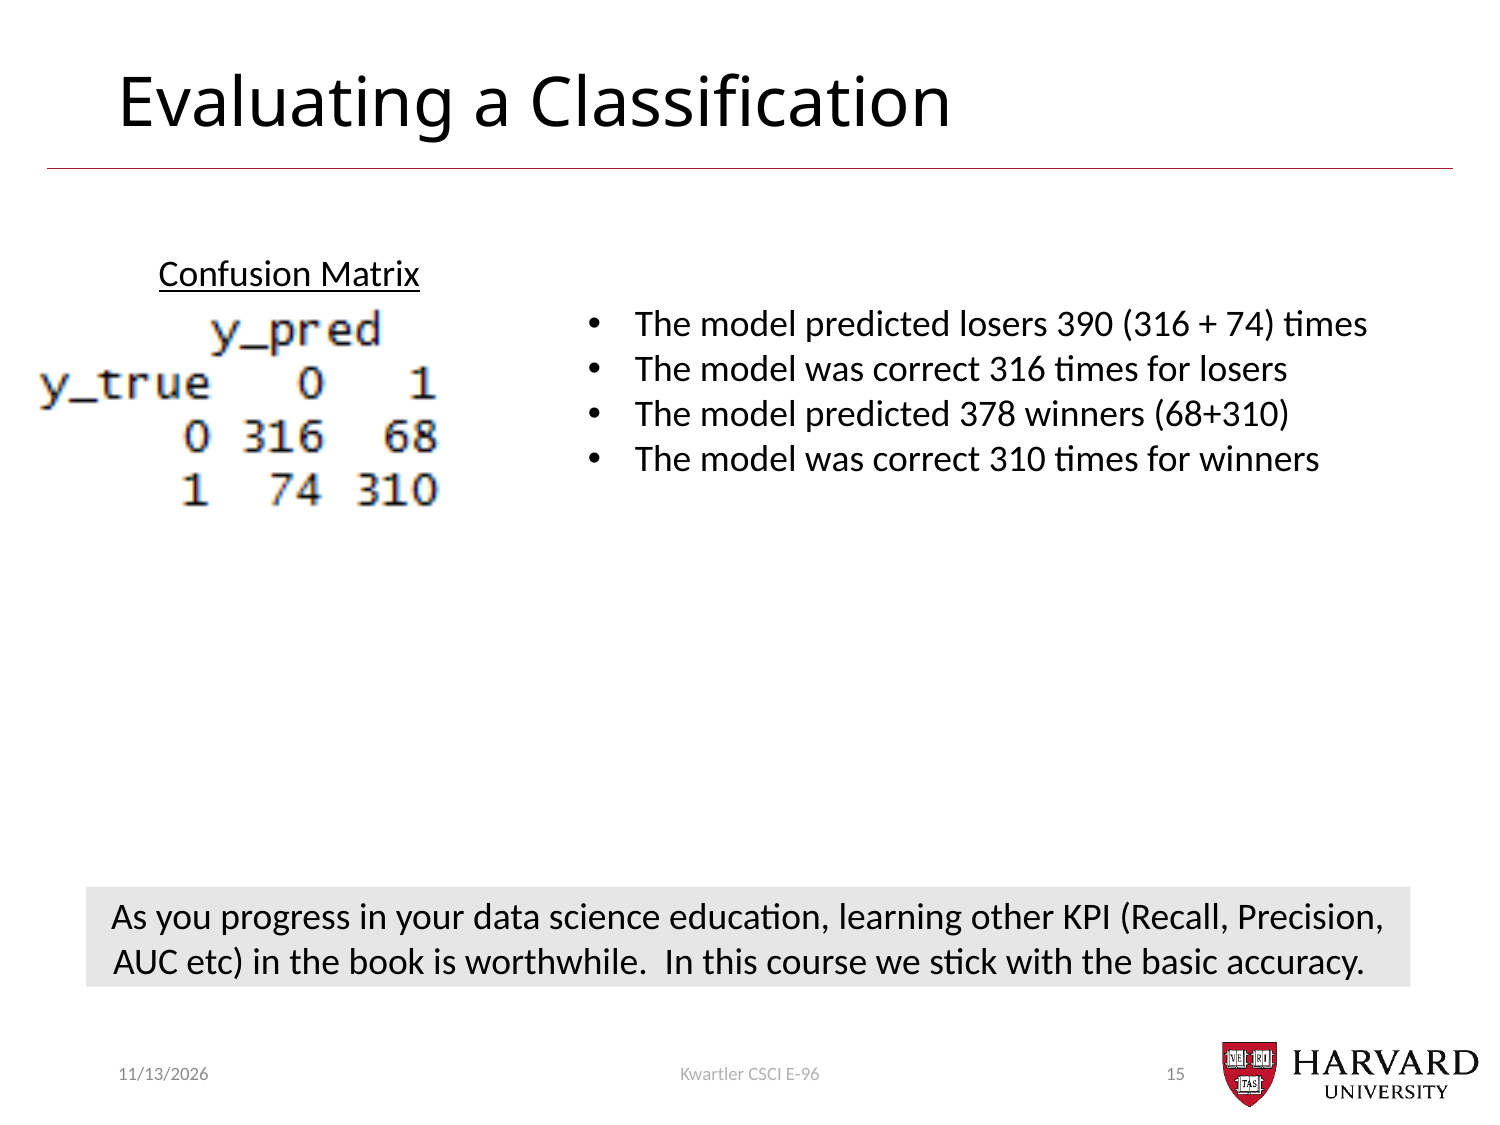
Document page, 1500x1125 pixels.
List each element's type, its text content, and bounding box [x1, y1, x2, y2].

picture [24, 304, 476, 521]
slide_number 15 [1059, 1042, 1200, 1103]
text_box As you progress in your data science education, learning other KPI (Recall, Precision, AUC etc) in the book is worthwhile. In this course we stick with the basic accuracy. [85, 886, 1411, 988]
text_box Confusion Matrix [143, 242, 436, 302]
text_box The model predicted losers 390 (316 + 74) times The model was correct 316 times for losers The model predicted 378 winners (68+310) The model was correct 310 times for winners [573, 292, 1384, 487]
footer Kwartler CSCI E-96 [496, 1042, 1004, 1103]
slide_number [103, 1042, 441, 1103]
title Evaluating a Classification [103, 59, 1397, 157]
picture [1200, 1024, 1500, 1125]
